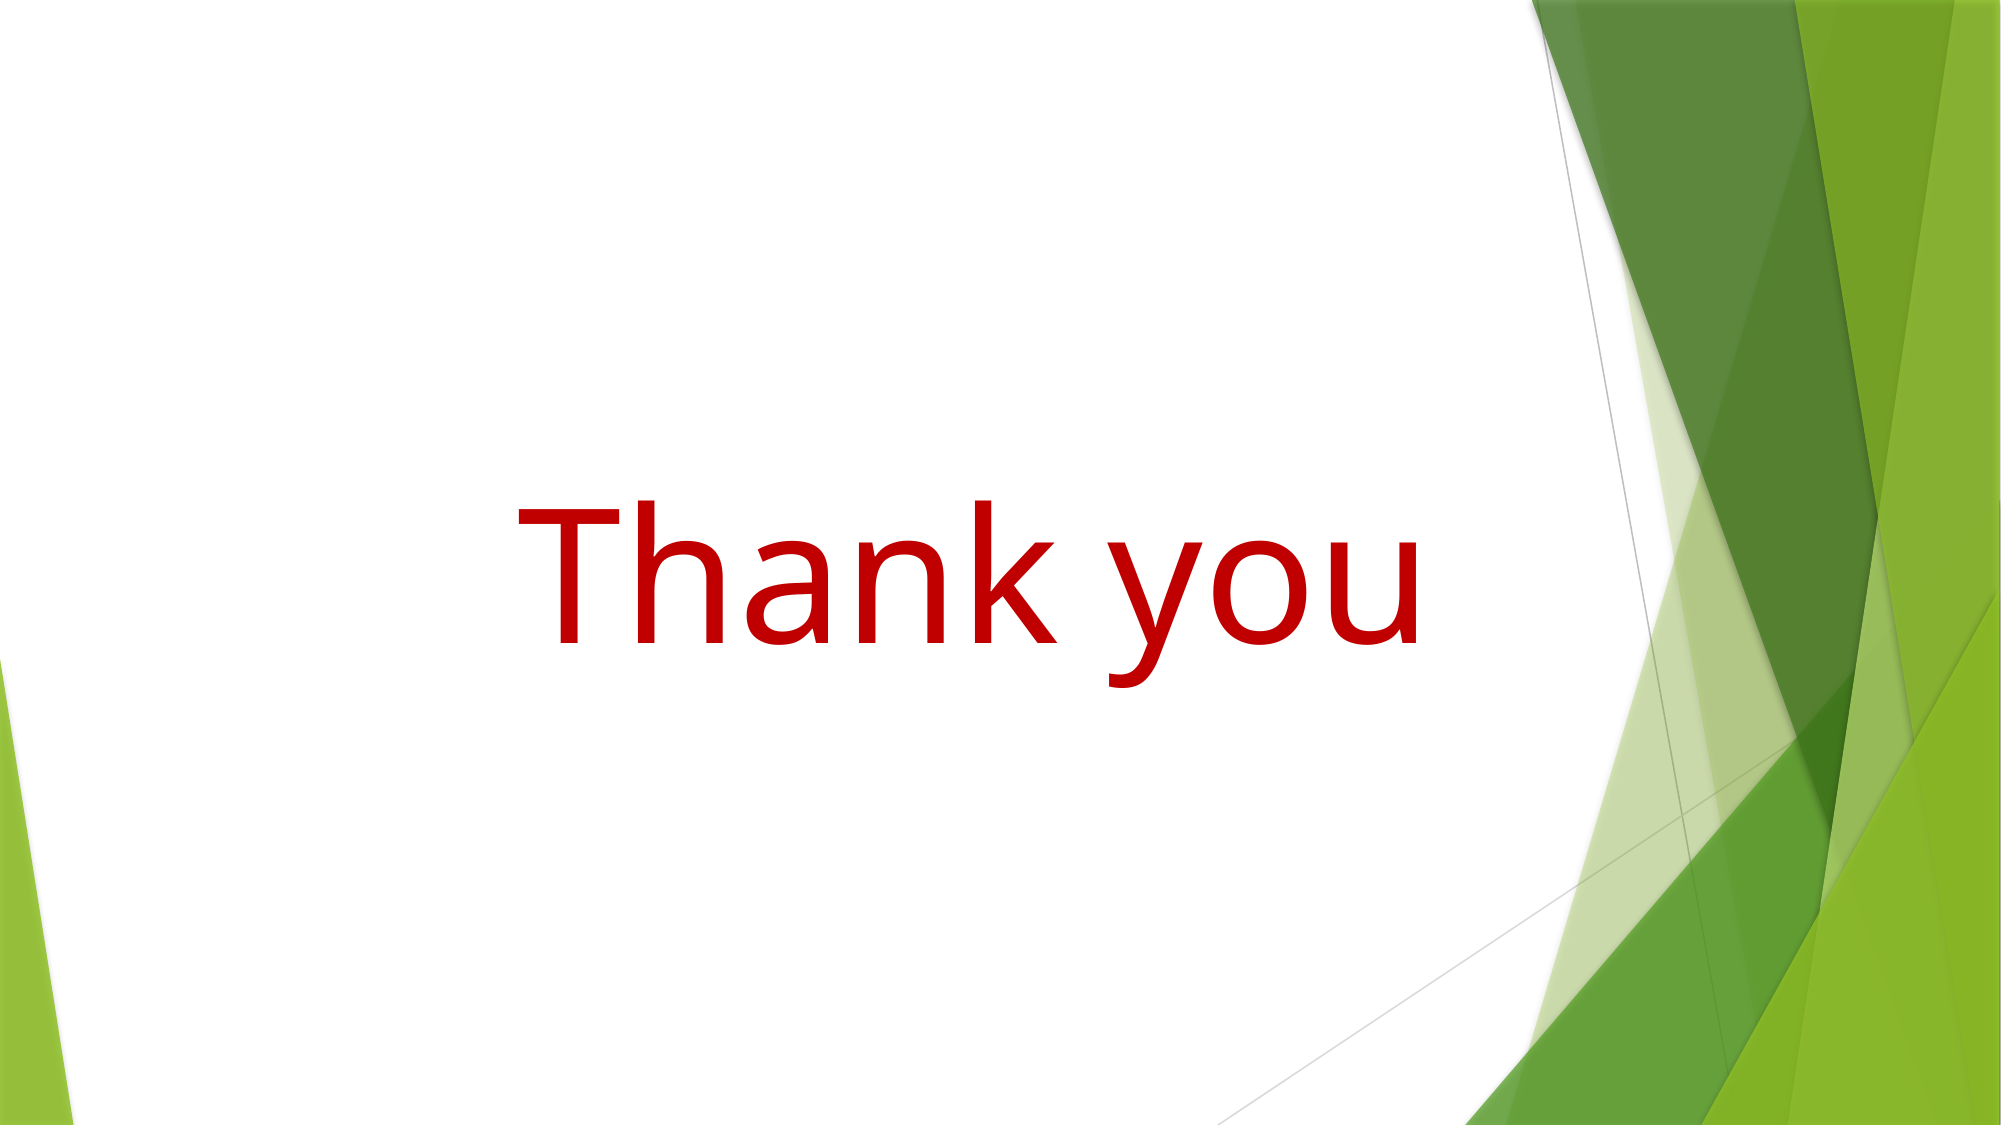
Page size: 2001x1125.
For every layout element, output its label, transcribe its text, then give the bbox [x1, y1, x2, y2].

text_box Thank you [503, 448, 1560, 689]
